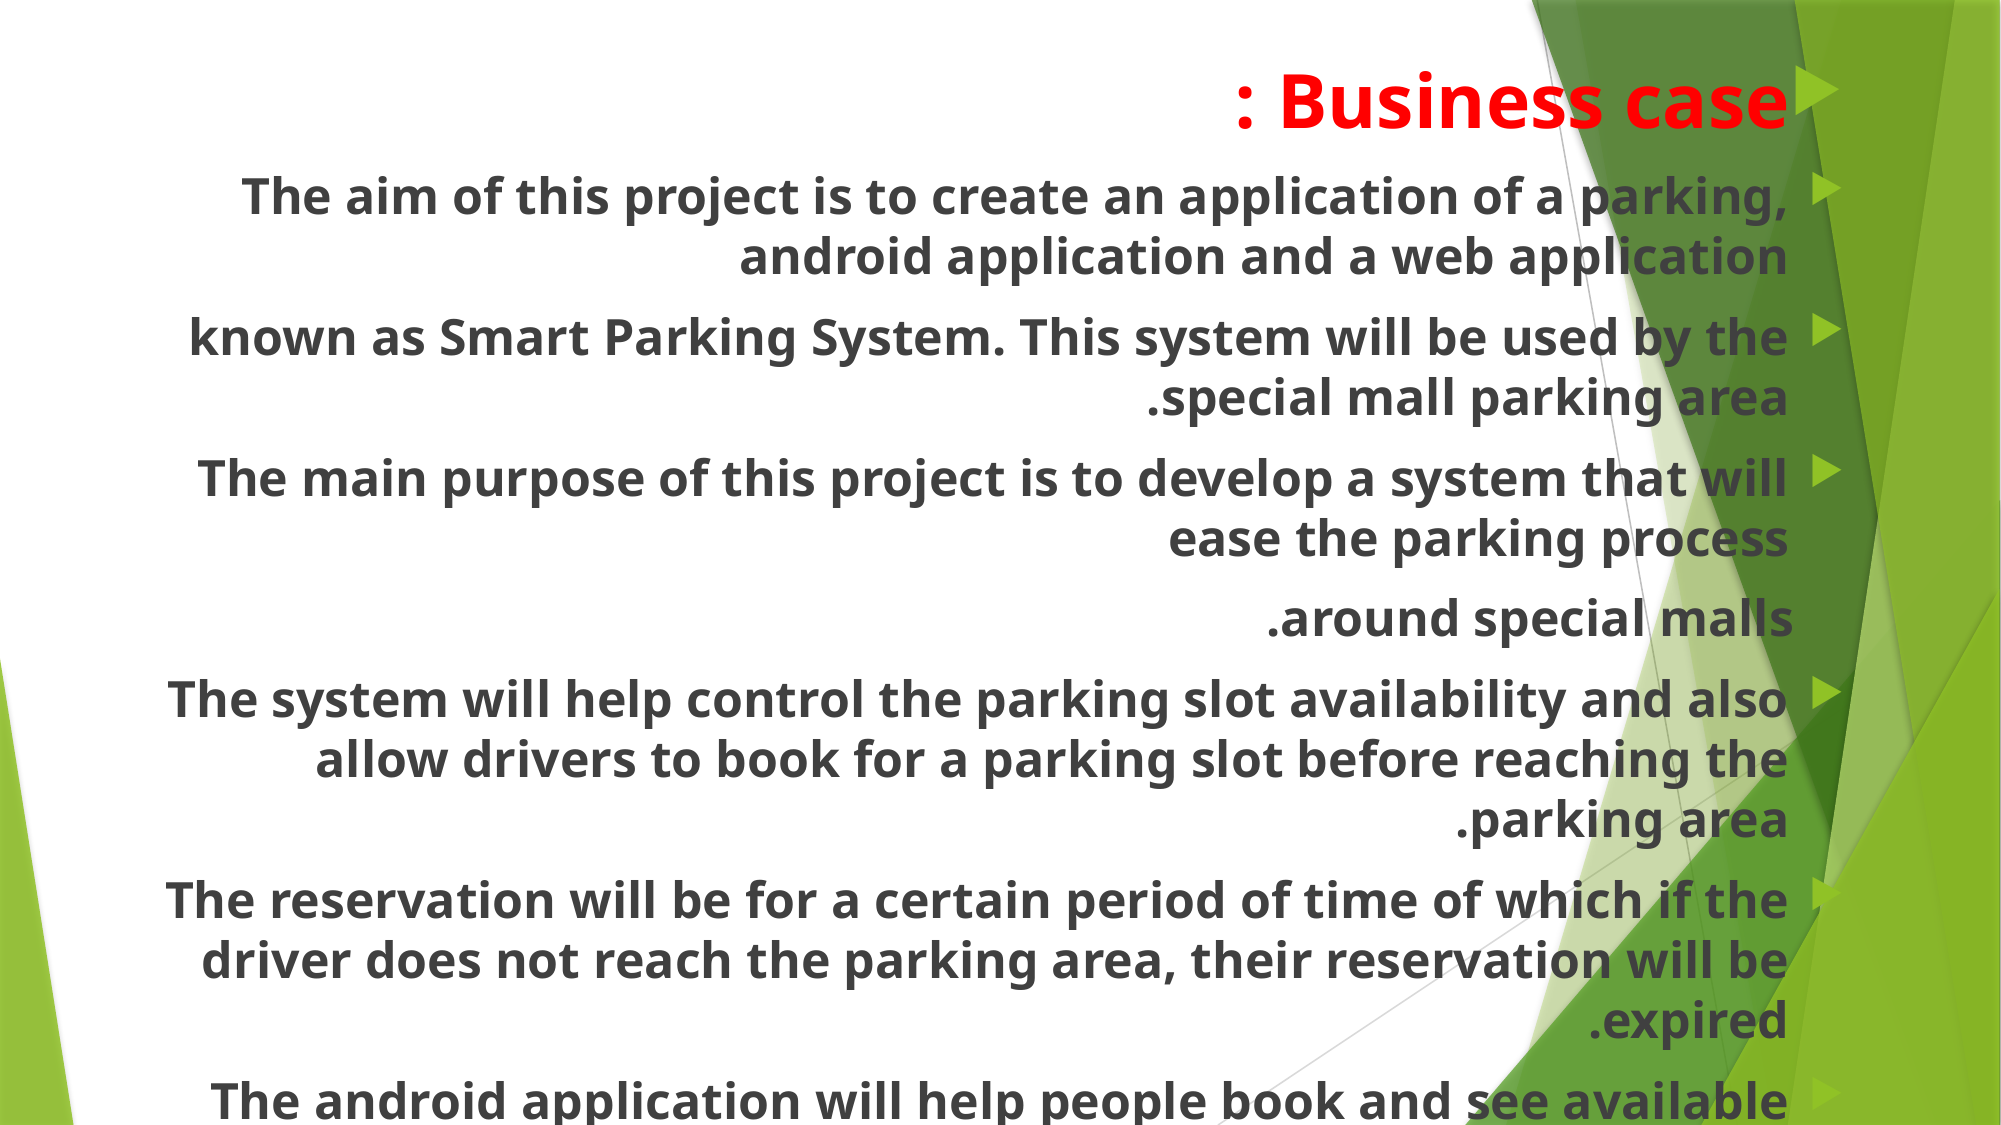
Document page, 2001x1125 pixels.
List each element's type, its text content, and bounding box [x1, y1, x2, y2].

list Business case : The aim of this project is to create an application of a parking, android application and a web application known as Smart Parking System. This system will be used by the special mall parking area. The main purpose of this project is to develop a system that will ease the parking process around special malls. The system will help control the parking slot availability and also allow drivers to book for a parking slot before reaching the parking area. The reservation will be for a certain period of time of which if the driver does not reach the parking area, their reservation will be expired. The android application will help people book and see available parking slots , While the website will be used to see the available slot and also renew the reservation when they are expired. [136, 46, 1862, 1037]
